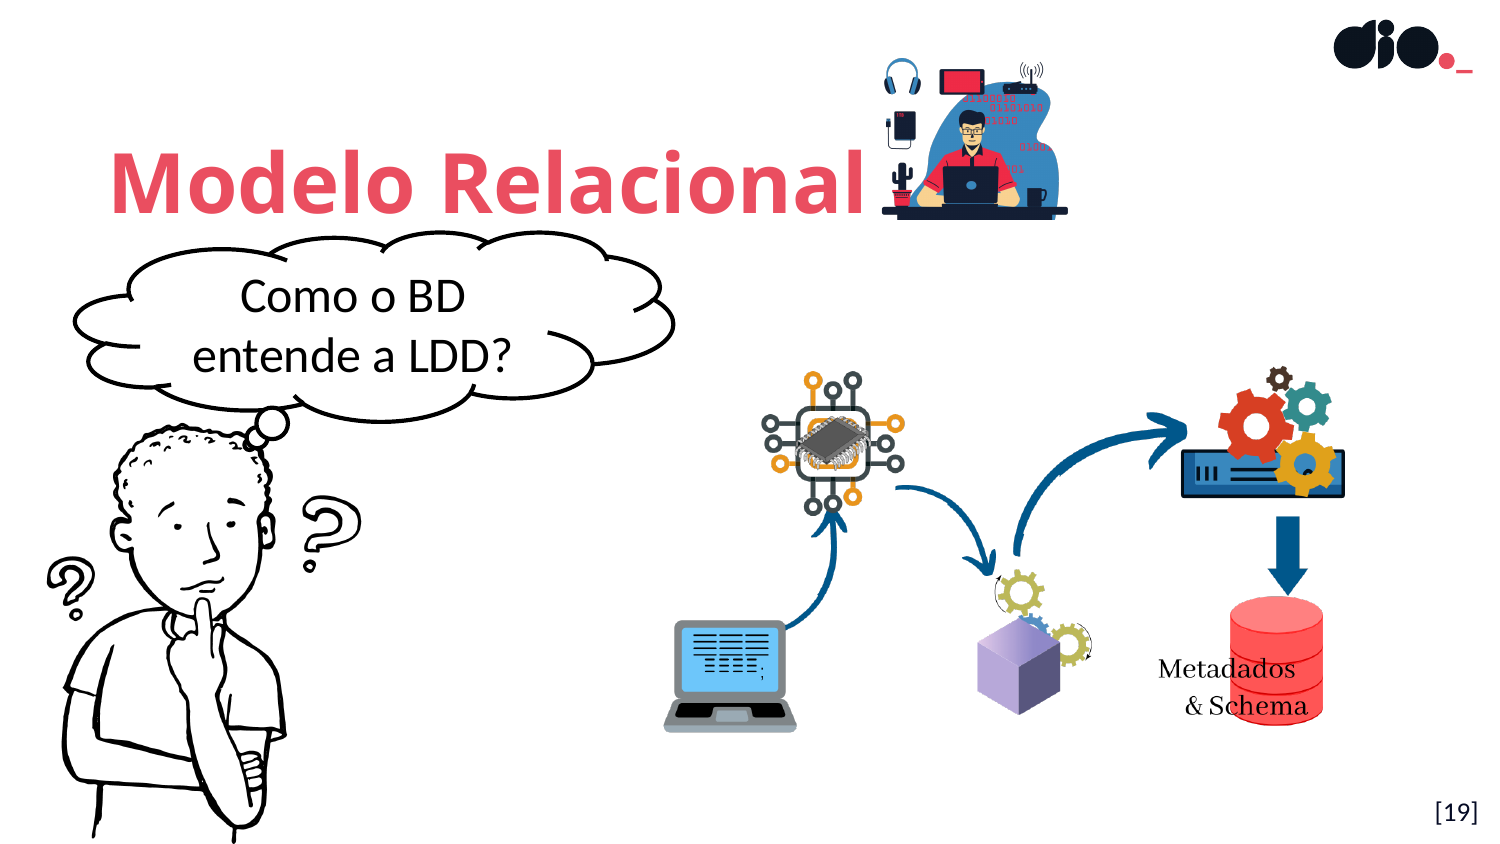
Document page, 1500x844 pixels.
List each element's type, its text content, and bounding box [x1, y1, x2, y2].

text_box Como o BD entende a LDD? [72, 230, 676, 422]
picture [0, 421, 415, 844]
text_box Modelo Relacional [92, 104, 1408, 243]
picture [834, 58, 1122, 220]
picture [630, 328, 1388, 758]
slide_number [19] [1403, 779, 1494, 844]
picture [1333, 19, 1473, 74]
